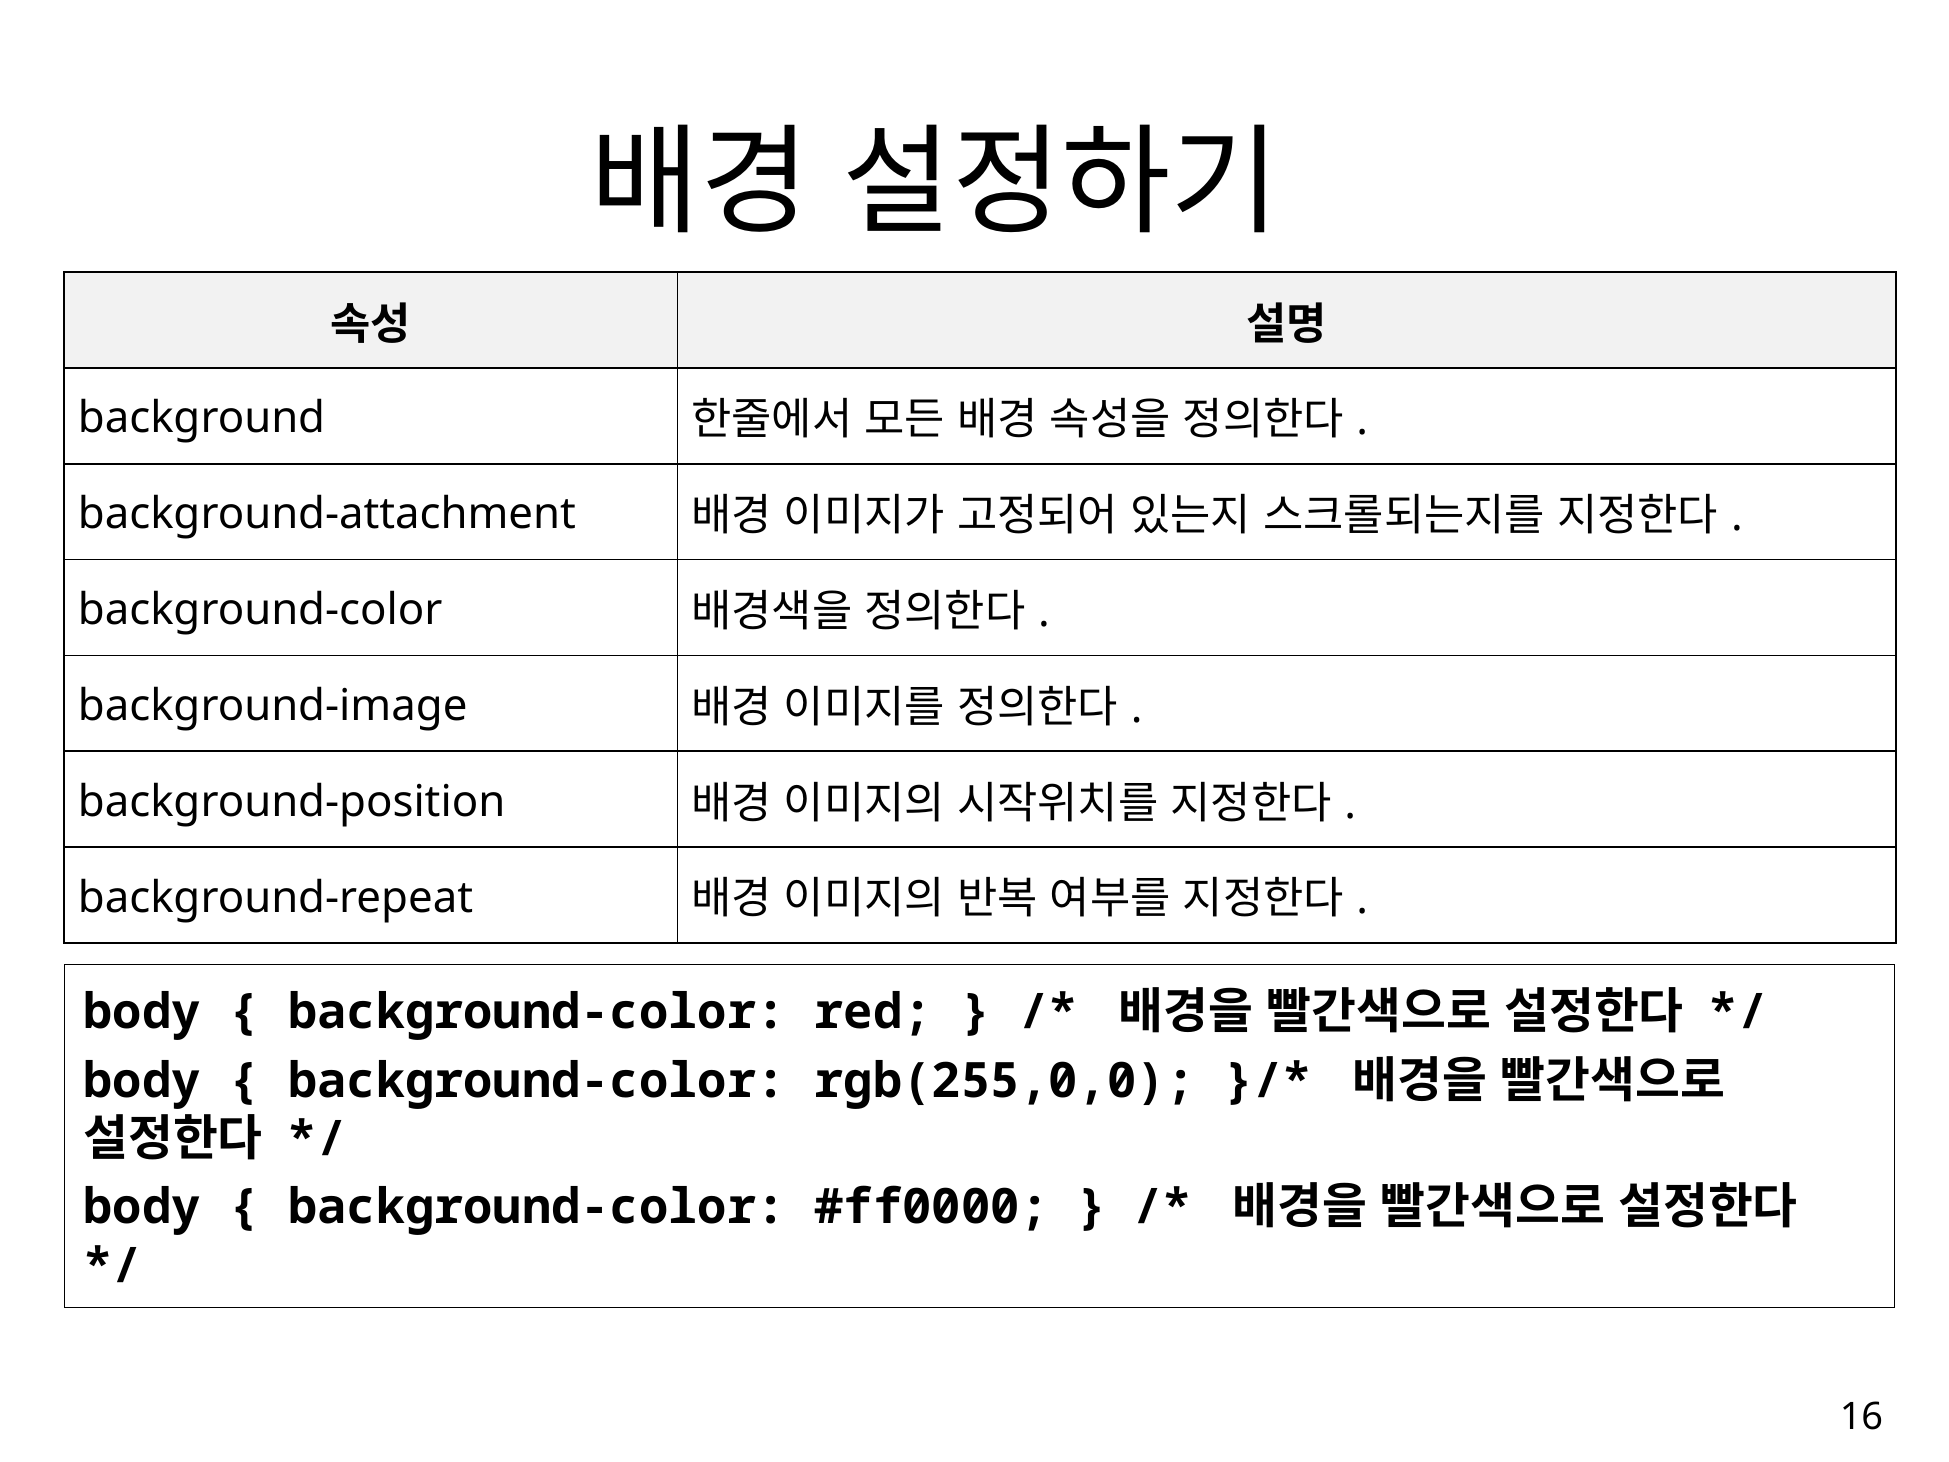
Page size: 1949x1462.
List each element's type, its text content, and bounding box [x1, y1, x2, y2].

table_header 속성 [65, 273, 677, 367]
table_header 설명 [678, 273, 1895, 367]
table_cell 배경 이미지의 시작위치를 지정한다. [678, 752, 1895, 846]
table_cell background-color [65, 560, 677, 655]
slide_number 16 [1496, 1372, 1899, 1462]
table_cell background-attachment [65, 465, 677, 559]
table_cell background [65, 369, 677, 463]
table_cell 한줄에서 모든 배경 속성을 정의한다. [678, 369, 1895, 463]
title 배경 설정하기 [156, 92, 1749, 255]
table_cell background-repeat [65, 848, 677, 942]
table_cell 배경 이미지의 반복 여부를 지정한다. [678, 848, 1895, 942]
text_box body { background-color: red; } /* 배경을 빨간색으로 설정한다 */ body { background-color: rgb(255,0,0); }/* 배경을 빨간색으로 설정한다 */ body { background-color: #ff0000; } /* 배경을 빨간색으로 설정한다 */ [64, 964, 1895, 1308]
table_cell 배경색을 정의한다. [678, 560, 1895, 655]
table_cell 배경 이미지를 정의한다. [678, 656, 1895, 750]
table_cell 배경 이미지가 고정되어 있는지 스크롤되는지를 지정한다. [678, 465, 1895, 559]
table_cell background-image [65, 656, 677, 750]
table_cell background-position [65, 752, 677, 846]
